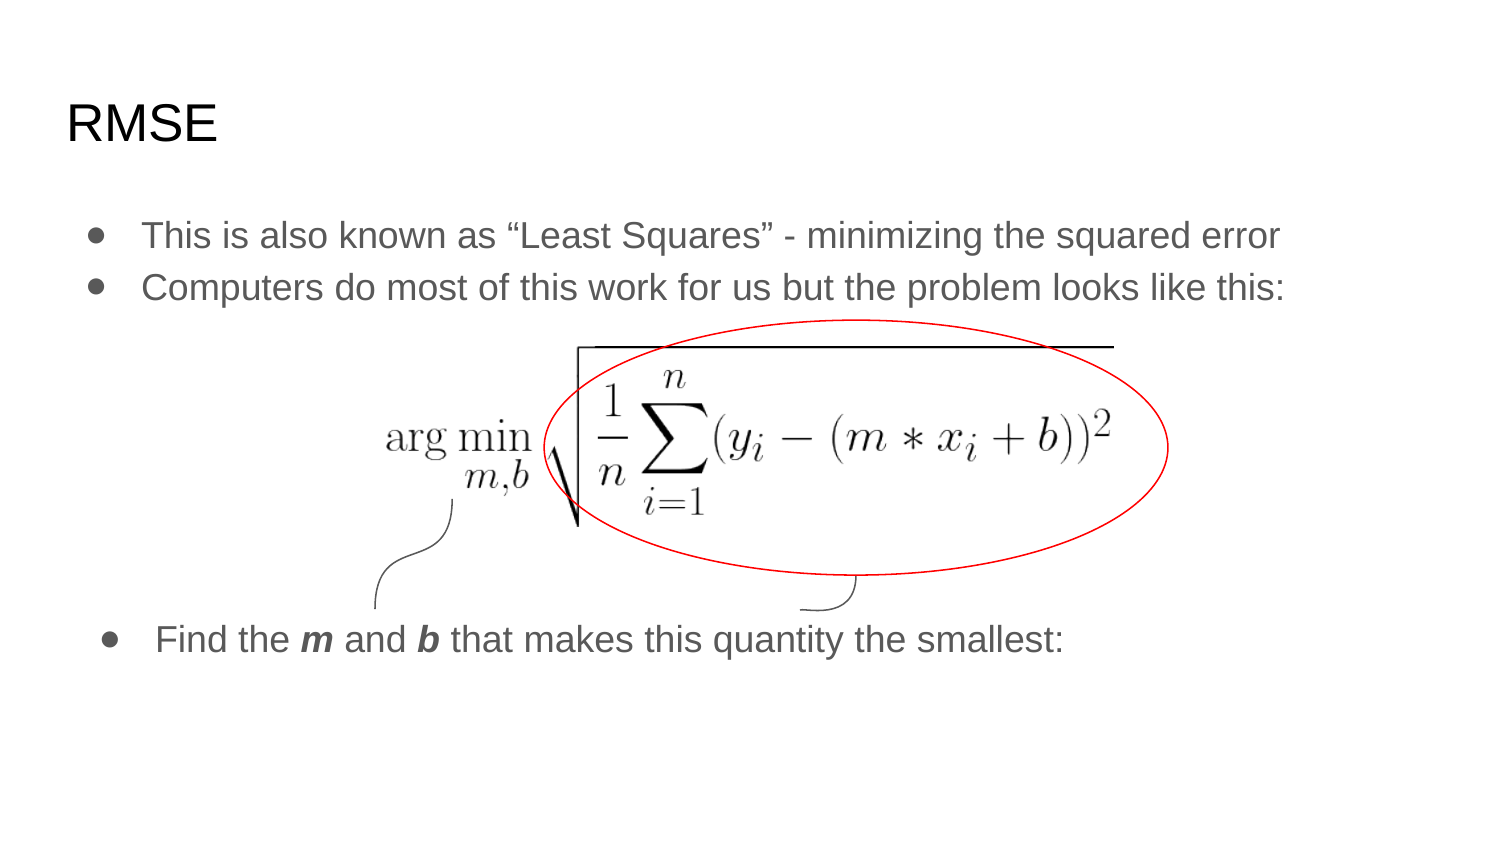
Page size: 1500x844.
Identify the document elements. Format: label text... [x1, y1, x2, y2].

text_box Find the m and b that makes this quantity the smallest: [64, 593, 1438, 750]
title RMSE [51, 72, 1449, 167]
text_box [1120, 379, 1168, 516]
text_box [799, 574, 857, 611]
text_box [358, 514, 469, 593]
text_box [674, 320, 1038, 344]
text_box [631, 536, 1081, 576]
picture [386, 346, 1114, 527]
list This is also known as “Least Squares” - minimizing the squared error Computers do most of this work for us but the problem looks like this: [51, 189, 1449, 750]
